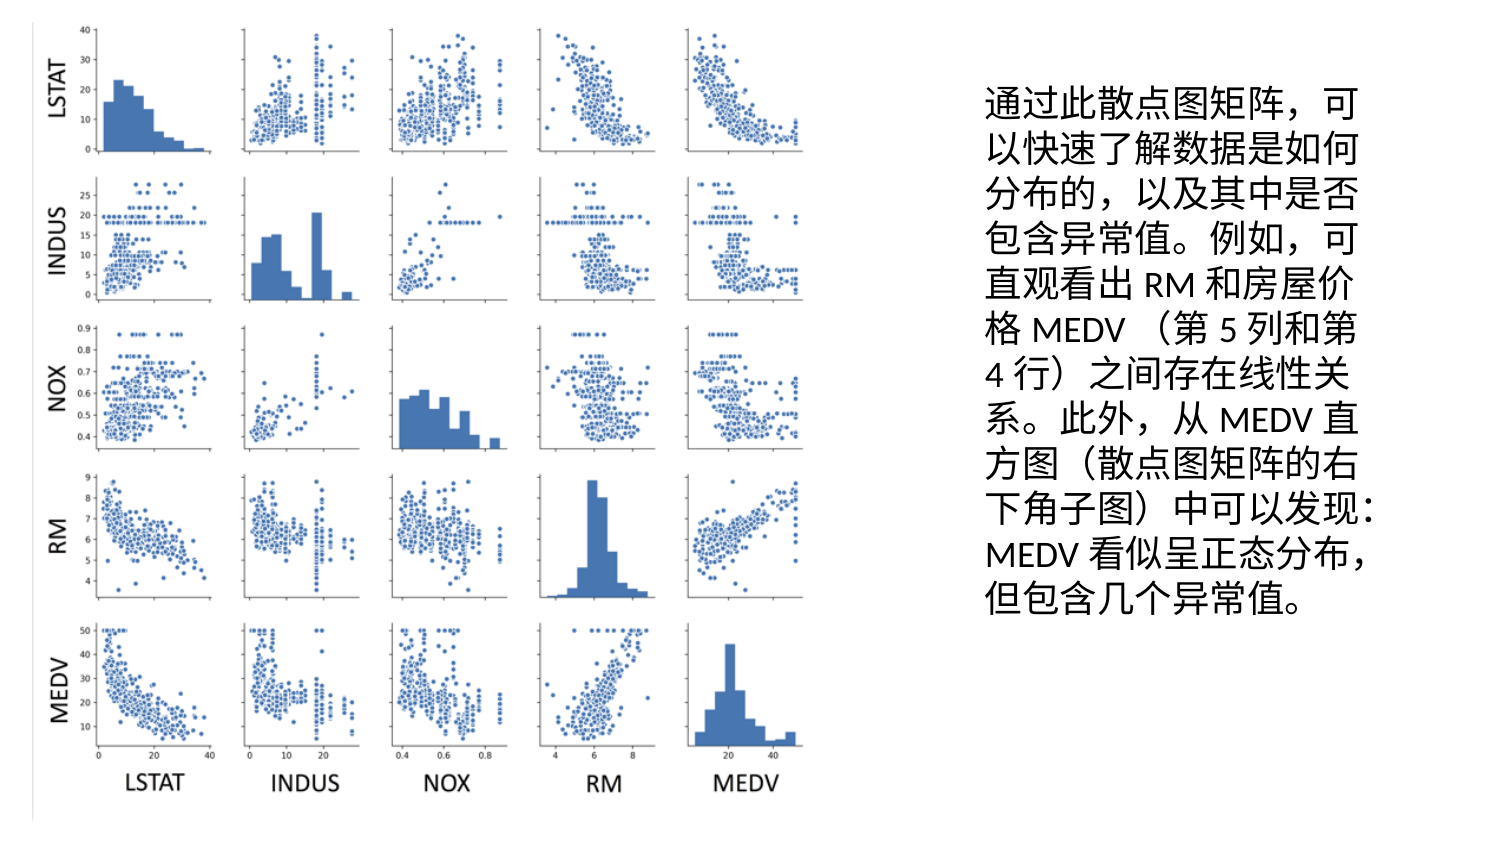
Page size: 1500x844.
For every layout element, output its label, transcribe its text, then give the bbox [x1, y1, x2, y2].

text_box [32, 22, 814, 822]
text_box 通过此散点图矩阵，可以快速了解数据是如何分布的，以及其中是否包含异常值。例如，可直观看出RM和房屋价格MEDV（第5列和第4行）之间存在线性关系。此外，从MEDV直方图（散点图矩阵的右下角子图）中可以发现：MEDV看似呈正态分布，但包含几个异常值。 [970, 72, 1387, 628]
